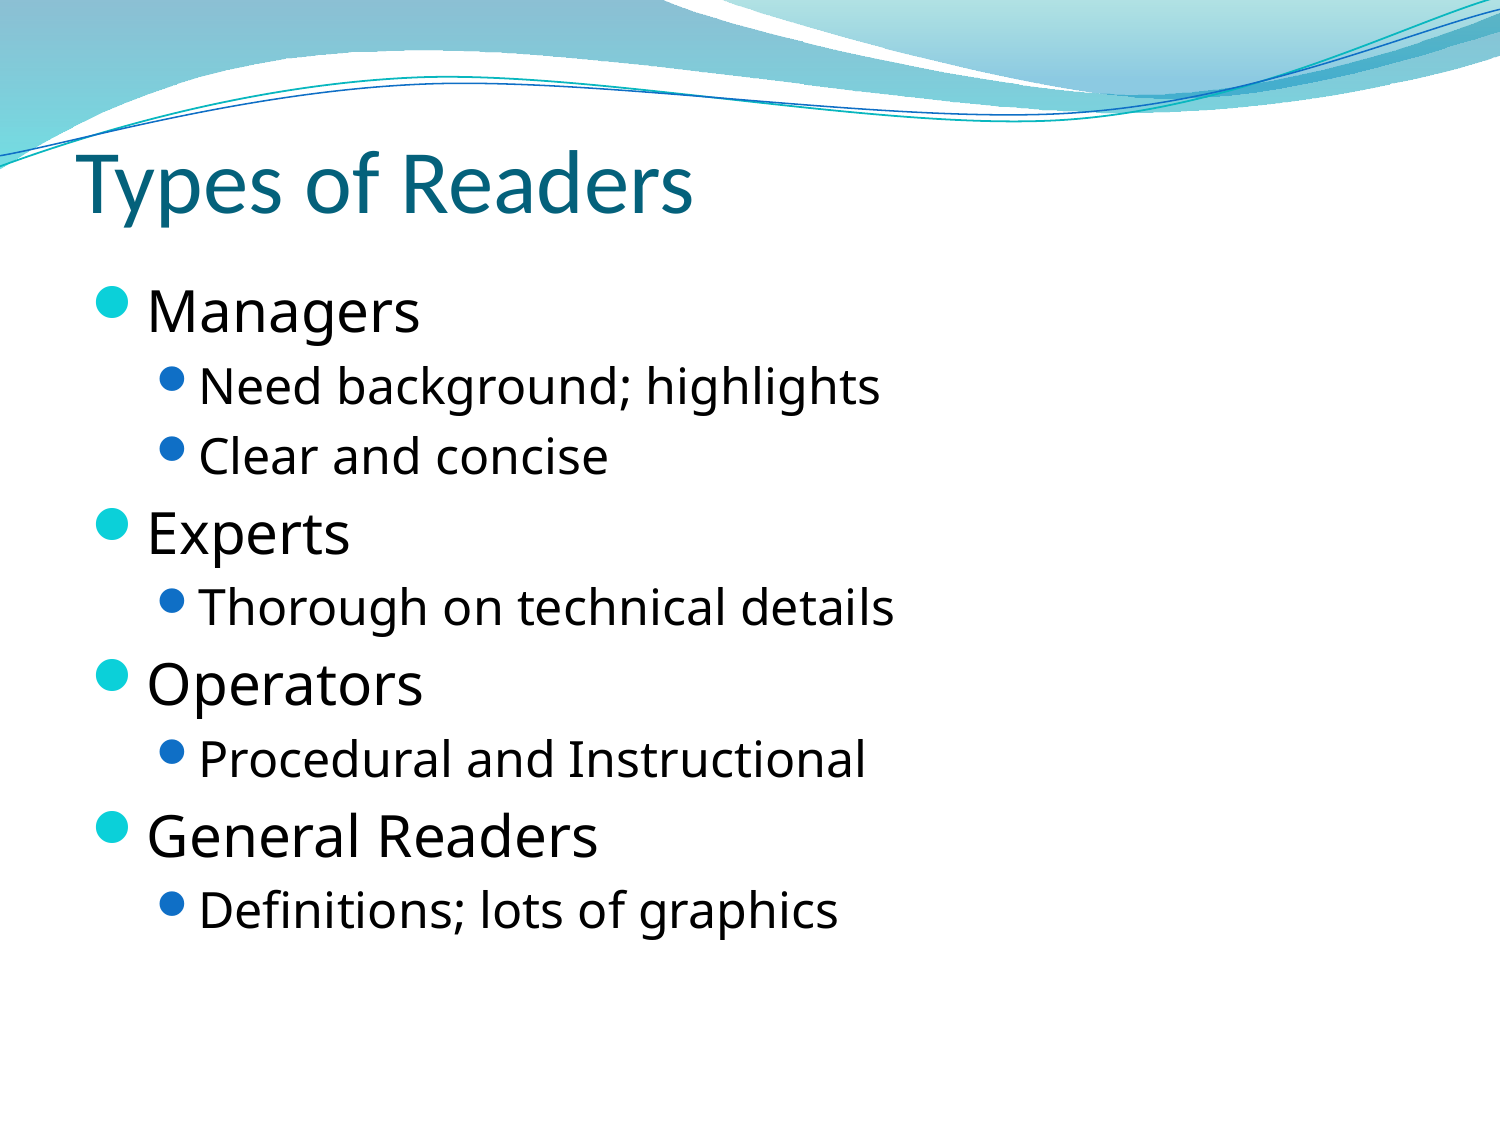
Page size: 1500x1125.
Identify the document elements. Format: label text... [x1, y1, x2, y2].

title Types of Readers [75, 115, 1425, 232]
list Managers Need background; highlights Clear and concise Experts Thorough on technical details Operators Procedural and Instructional General Readers Definitions; lots of graphics [76, 267, 1427, 1035]
